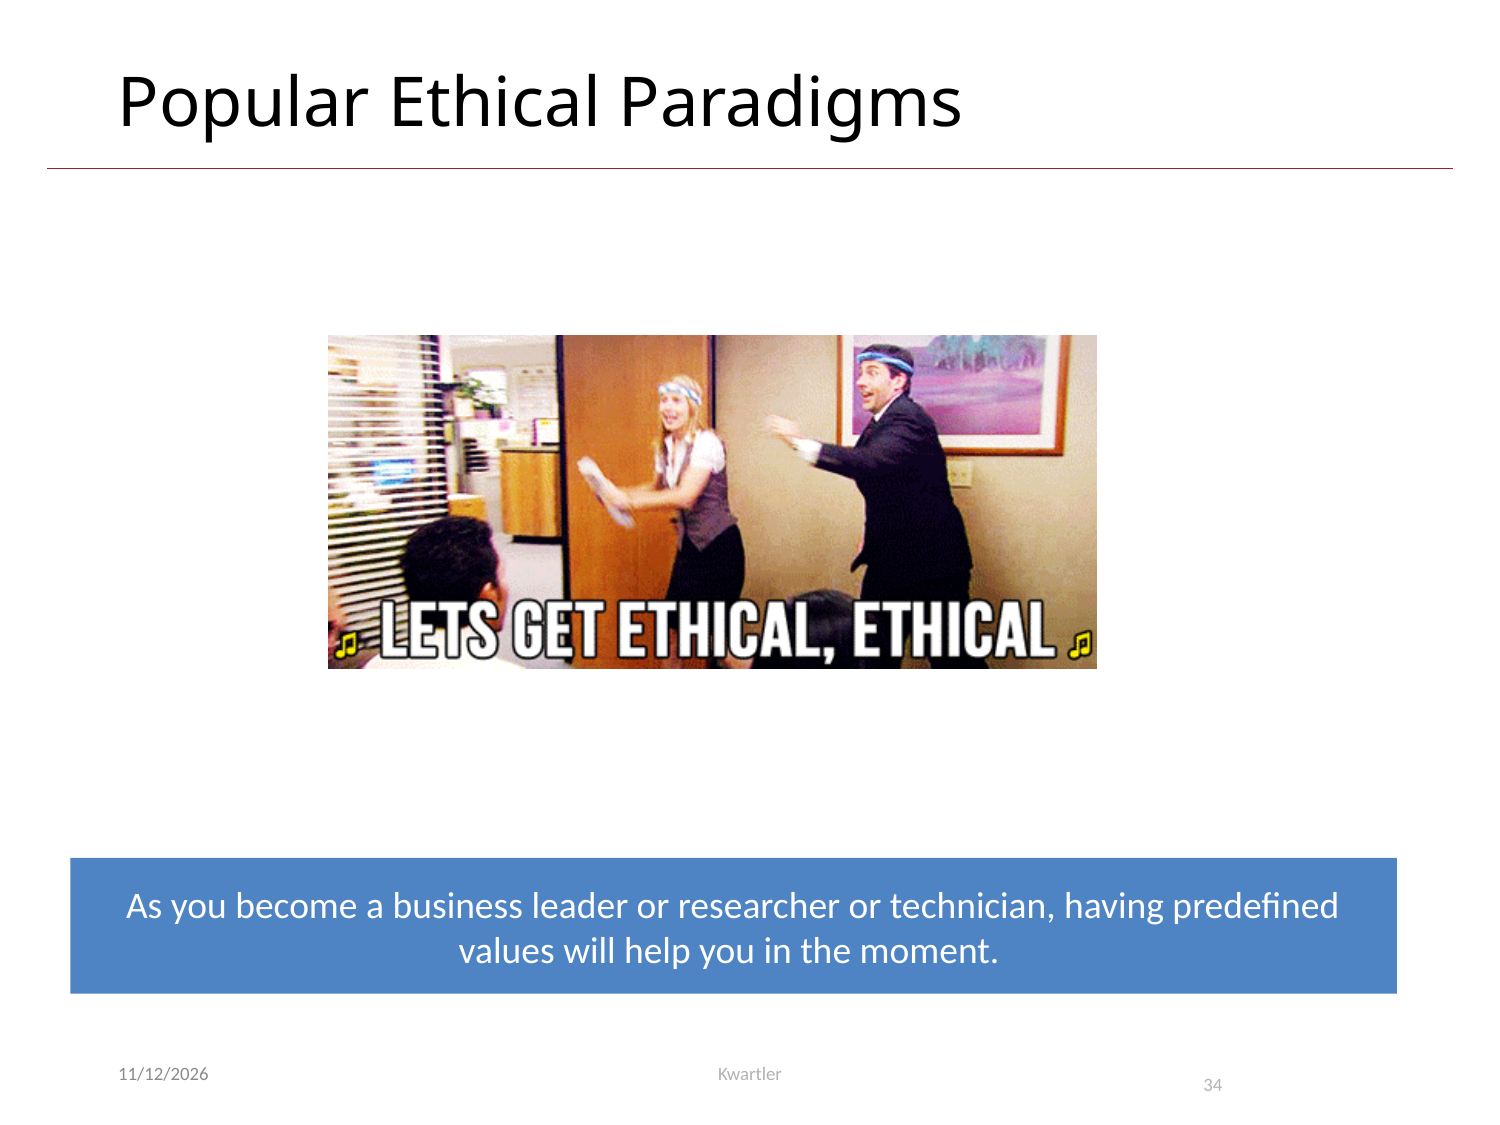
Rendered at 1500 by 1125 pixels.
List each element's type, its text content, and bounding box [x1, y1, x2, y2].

footer Kwartler [496, 1042, 1004, 1103]
picture [328, 335, 1097, 669]
text_box As you become a business leader or researcher or technician, having predefined values will help you in the moment. [69, 857, 1398, 995]
slide_number 34 [1188, 1042, 1330, 1103]
title Popular Ethical Paradigms [103, 59, 1397, 157]
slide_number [103, 1042, 441, 1103]
